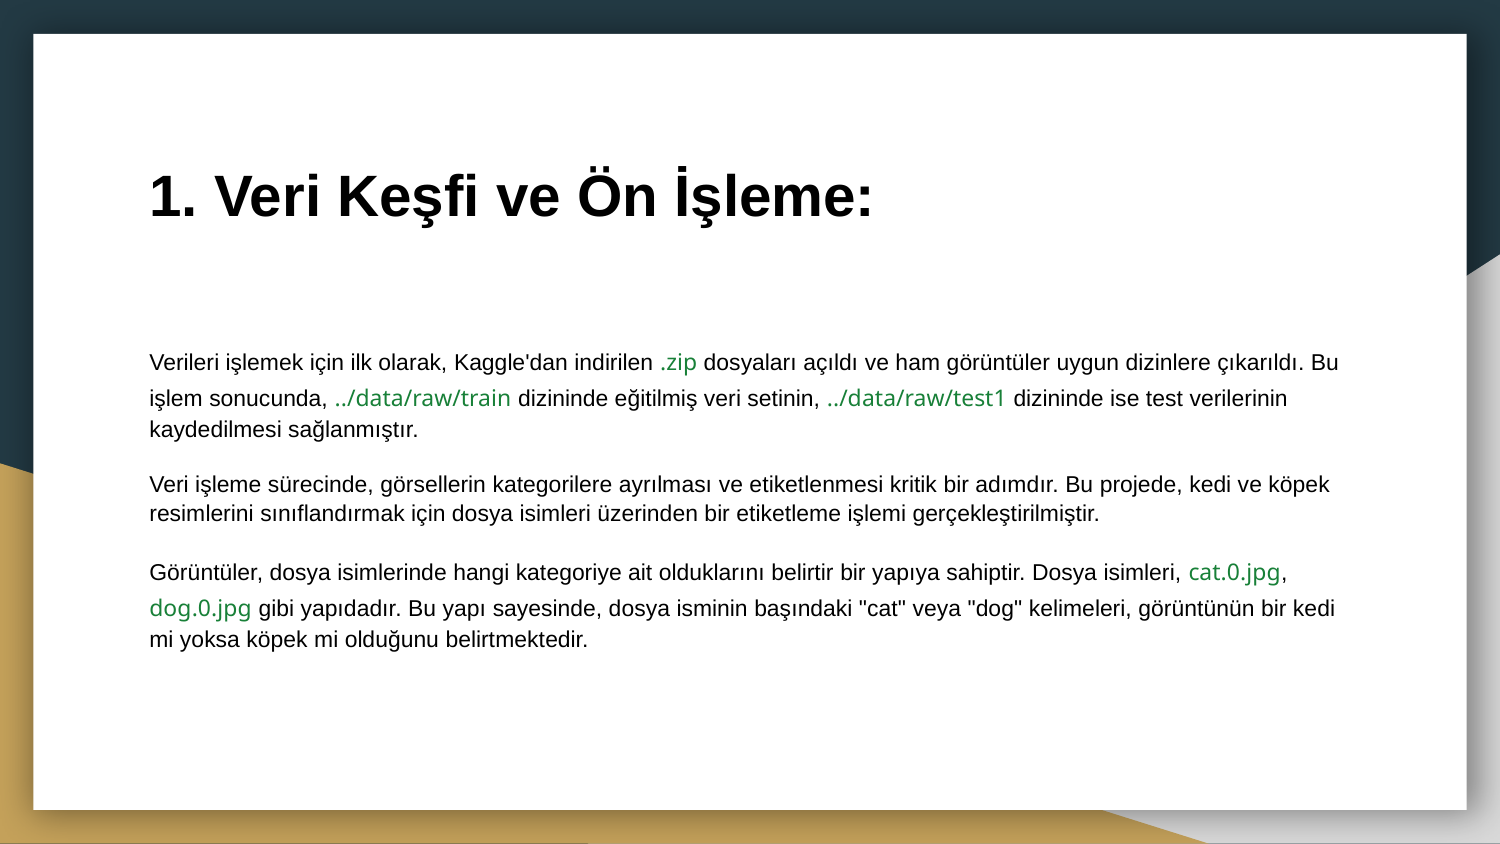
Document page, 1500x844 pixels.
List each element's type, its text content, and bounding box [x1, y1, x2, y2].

title 1. Veri Keşfi ve Ön İşleme: [134, 138, 1366, 296]
list Verileri işlemek için ilk olarak, Kaggle'dan indirilen .zip dosyaları açıldı ve ham görüntüler uygun dizinlere çıkarıldı. Bu işlem sonucunda, ../data/raw/train dizininde eğitilmiş veri setinin, ../data/raw/test1 dizininde ise test verilerinin kaydedilmesi sağlanmıştır. Veri işleme sürecinde, görsellerin kategorilere ayrılması ve etiketlenmesi kritik bir adımdır. Bu projede, kedi ve köpek resimlerini sınıflandırmak için dosya isimleri üzerinden bir etiketleme işlemi gerçekleştirilmiştir. Görüntüler, dosya isimlerinde hangi kategoriye ait olduklarını belirtir bir yapıya sahiptir. Dosya isimleri, cat.0.jpg, dog.0.jpg gibi yapıdadır. Bu yapı sayesinde, dosya isminin başındaki "cat" veya "dog" kelimeleri, görüntünün bir kedi mi yoksa köpek mi olduğunu belirtmektedir. [134, 326, 1366, 729]
